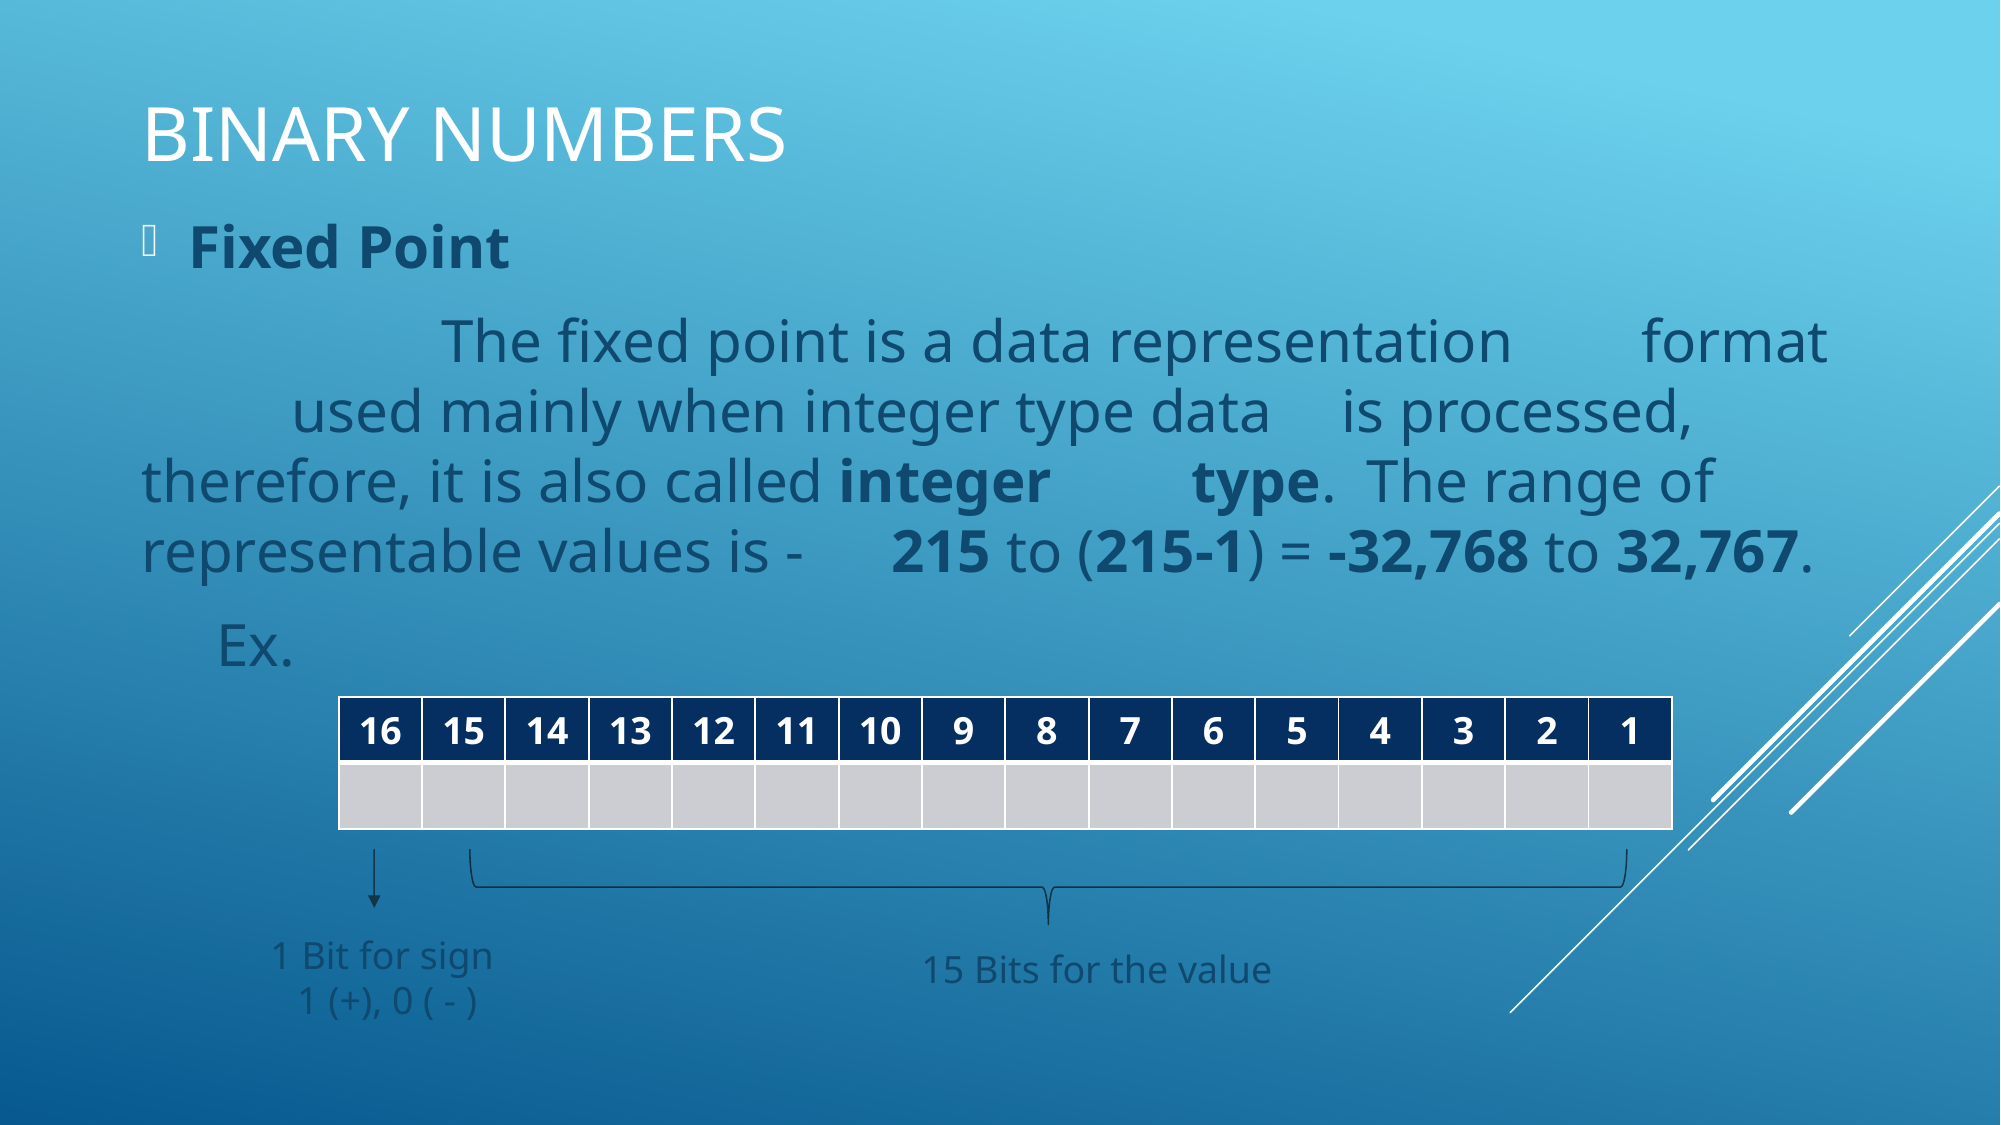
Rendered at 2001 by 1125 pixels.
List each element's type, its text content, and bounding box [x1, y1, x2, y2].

table_cell [1506, 765, 1588, 828]
table_header 3 [1423, 698, 1504, 760]
table_header 14 [506, 698, 588, 760]
text_box 15 Bits for the value [897, 938, 1297, 999]
table_cell [1006, 765, 1088, 828]
table_header 12 [673, 698, 754, 760]
table_header 9 [923, 698, 1004, 760]
text_box 1 Bit for sign 1 (+), 0 ( - ) [228, 924, 546, 1030]
table_cell [756, 765, 838, 828]
text_box [469, 848, 1628, 926]
table_cell [1173, 765, 1254, 828]
table_header 5 [1256, 698, 1338, 760]
table_cell [1339, 765, 1421, 828]
list Fixed Point The fixed point is a data representation format used mainly when integer type data is processed, therefore, it is also called integer type. The range of representable values is - 215 to (215-1) = -32,768 to 32,767. Ex. [126, 187, 1933, 1079]
title Binary Numbers [126, 76, 1527, 187]
table_header 2 [1506, 698, 1588, 760]
table_cell [1090, 765, 1171, 828]
table_cell [673, 765, 754, 828]
table_cell [1589, 765, 1671, 828]
table_header 4 [1339, 698, 1421, 760]
table_header 6 [1173, 698, 1254, 760]
table_header 8 [1006, 698, 1088, 760]
table_cell [340, 765, 421, 828]
table_cell [506, 765, 588, 828]
table_cell [923, 765, 1004, 828]
table_header 10 [840, 698, 921, 760]
table_cell [423, 765, 504, 828]
table_cell [590, 765, 671, 828]
table_header 16 [340, 698, 421, 760]
table_header 1 [1589, 698, 1671, 760]
table_header 15 [423, 698, 504, 760]
table_header 7 [1090, 698, 1171, 760]
table_header 13 [590, 698, 671, 760]
table_cell [840, 765, 921, 828]
table_cell [1256, 765, 1338, 828]
table_cell [1423, 765, 1504, 828]
table_header 11 [756, 698, 838, 760]
